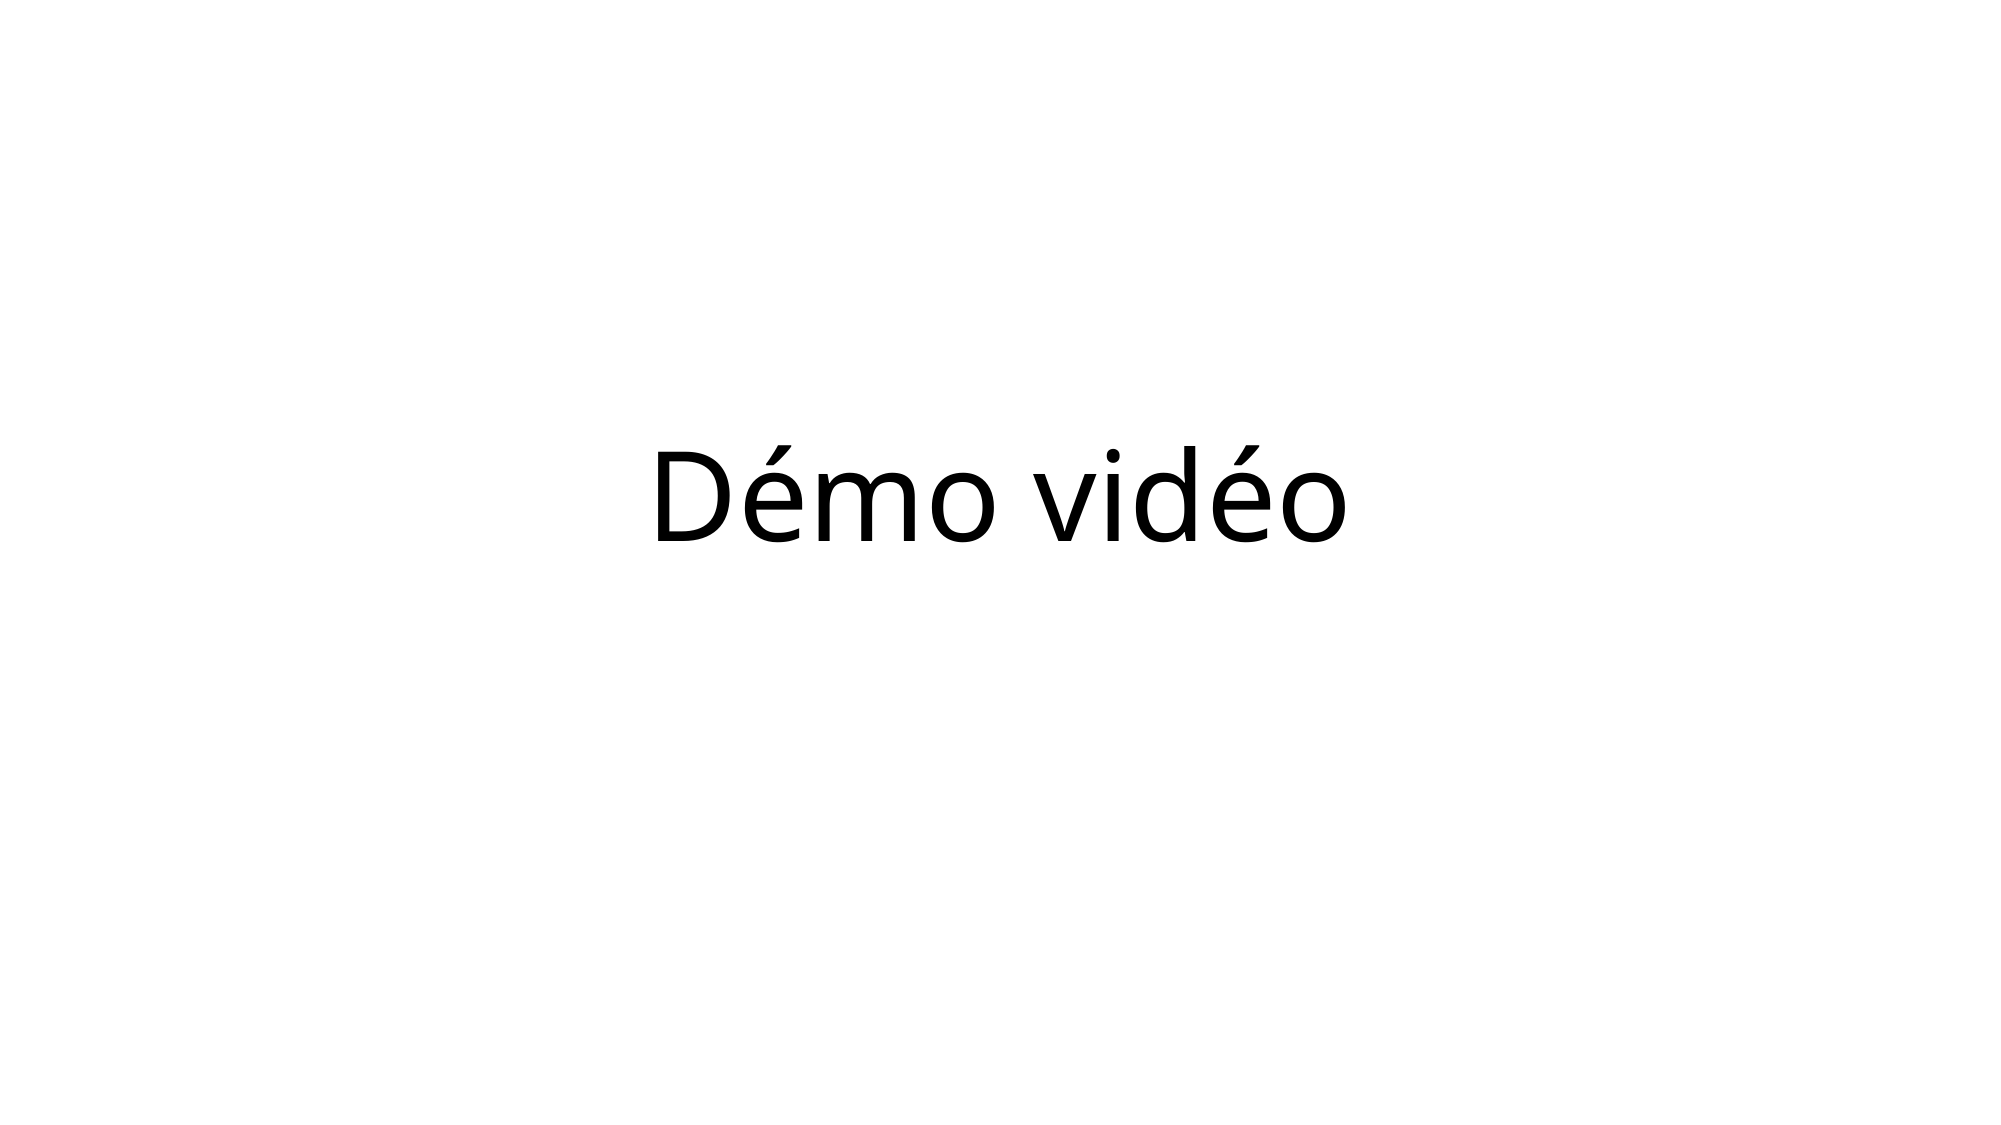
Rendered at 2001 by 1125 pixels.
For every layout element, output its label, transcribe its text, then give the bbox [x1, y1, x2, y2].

title Démo vidéo [249, 184, 1750, 576]
